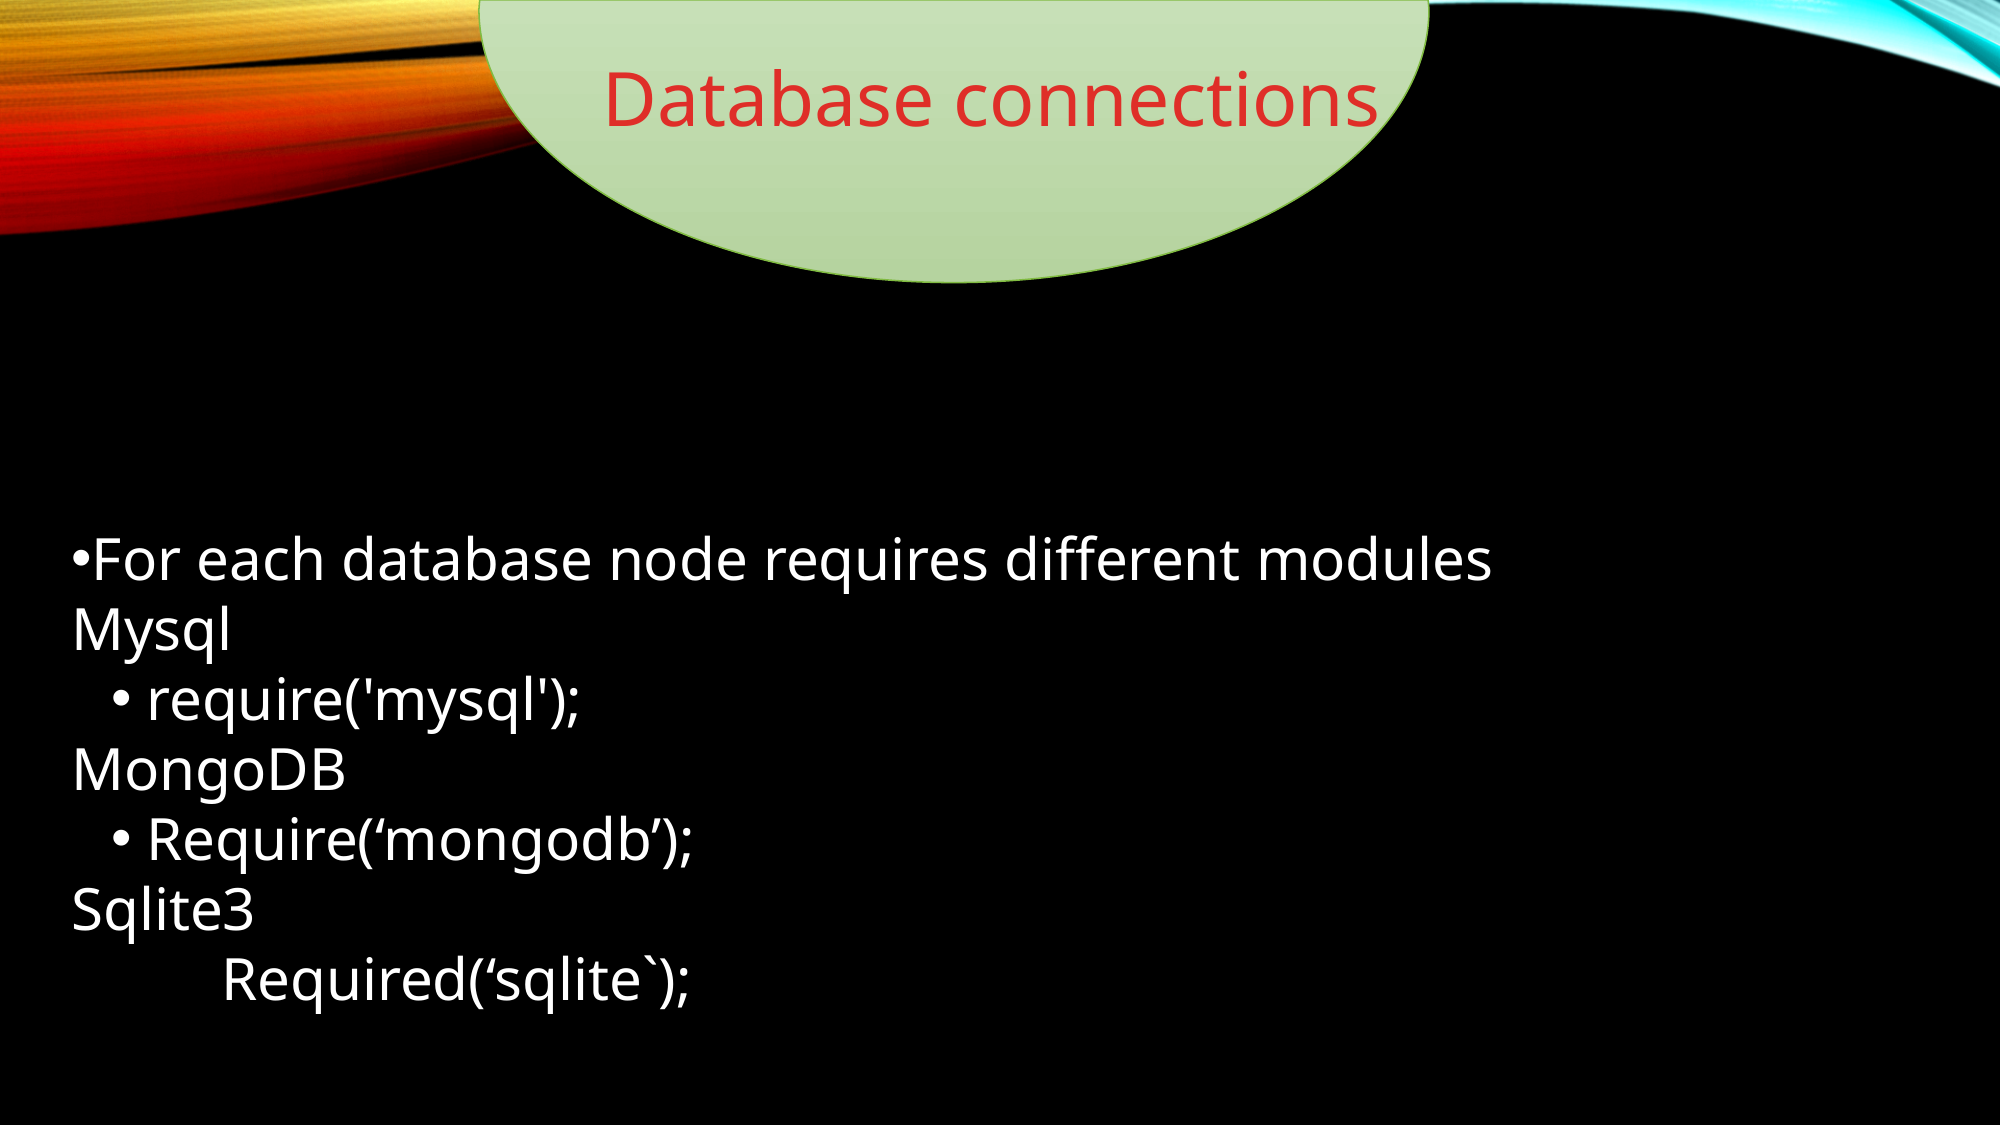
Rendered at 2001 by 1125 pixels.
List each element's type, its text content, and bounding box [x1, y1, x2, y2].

text_box Database connections [478, 0, 1430, 284]
picture [0, 0, 686, 237]
picture [1222, 0, 2000, 237]
text_box For each database node requires different modules Mysql require('mysql'); MongoDB Require(‘mongodb’); Sqlite3 Required(‘sqlite`); [56, 514, 1944, 1020]
